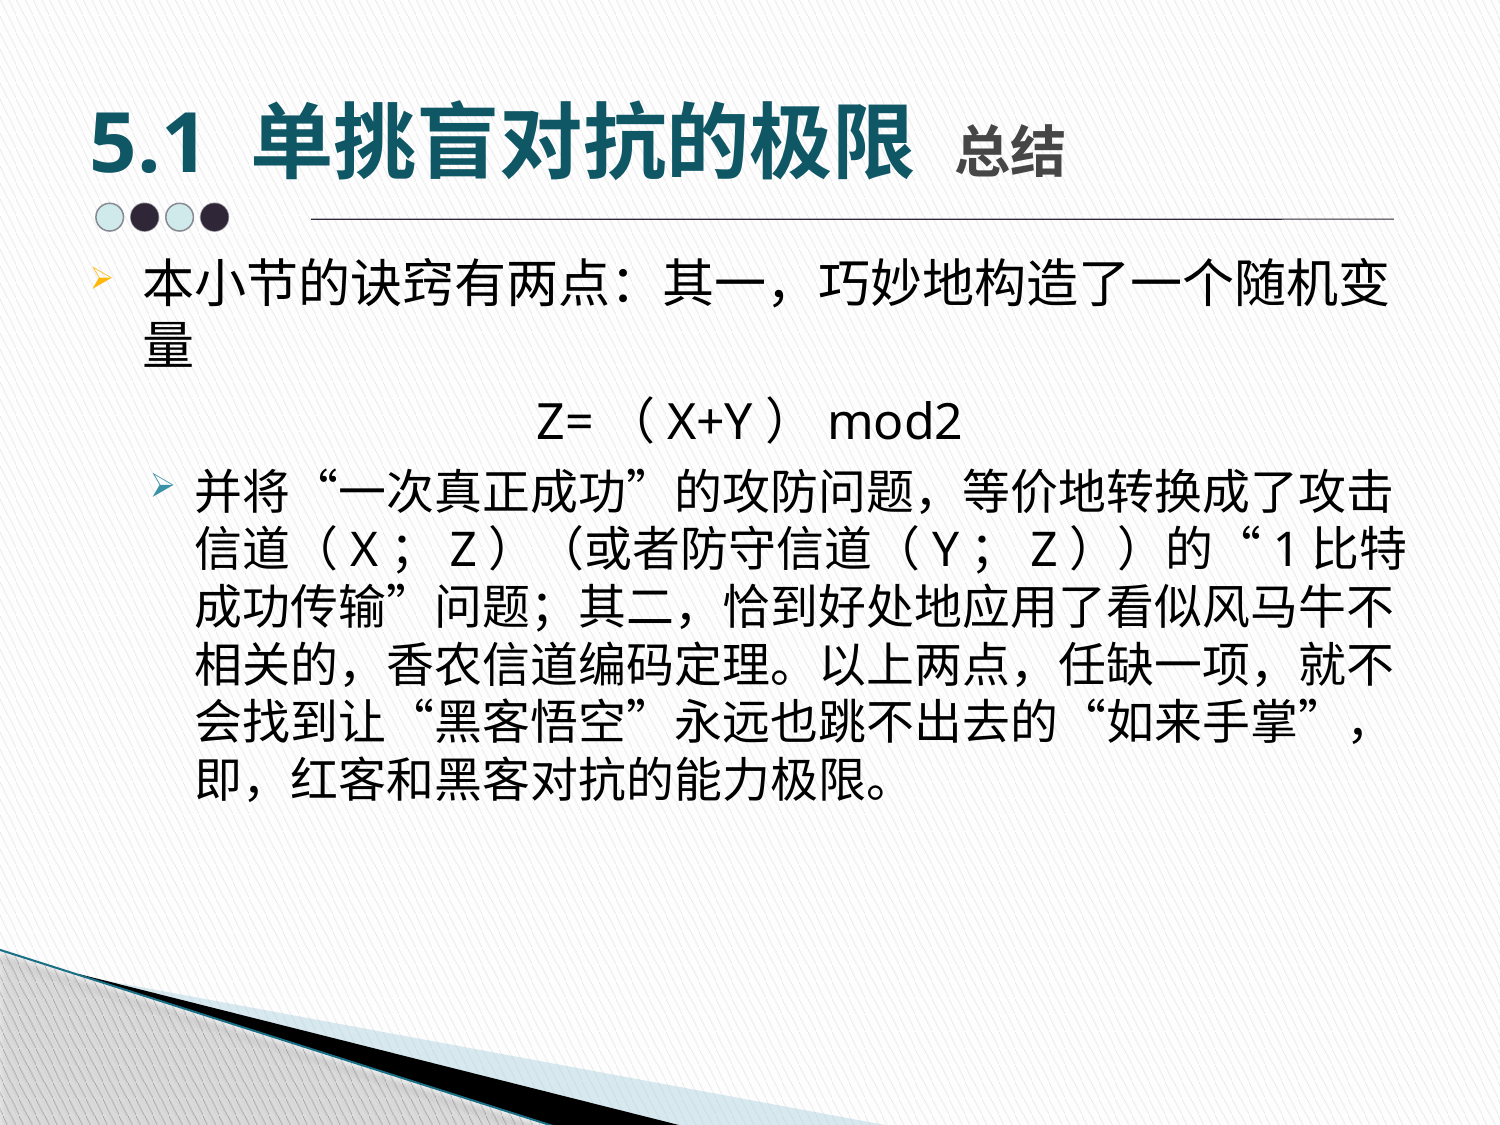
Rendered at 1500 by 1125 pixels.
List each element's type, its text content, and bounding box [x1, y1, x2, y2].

list 本小节的诀窍有两点：其一，巧妙地构造了一个随机变量 Z=（X+Y）mod2 并将“一次真正成功”的攻防问题，等价地转换成了攻击信道（X；Z）（或者防守信道（Y；Z））的“1比特成功传输”问题；其二，恰到好处地应用了看似风马牛不相关的，香农信道编码定理。以上两点，任缺一项，就不会找到让“黑客悟空”永远也跳不出去的“如来手掌”，即，红客和黑客对抗的能力极限。 [75, 243, 1425, 986]
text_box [95, 203, 229, 232]
title 5.1 单挑盲对抗的极限 总结 [75, 45, 1425, 233]
